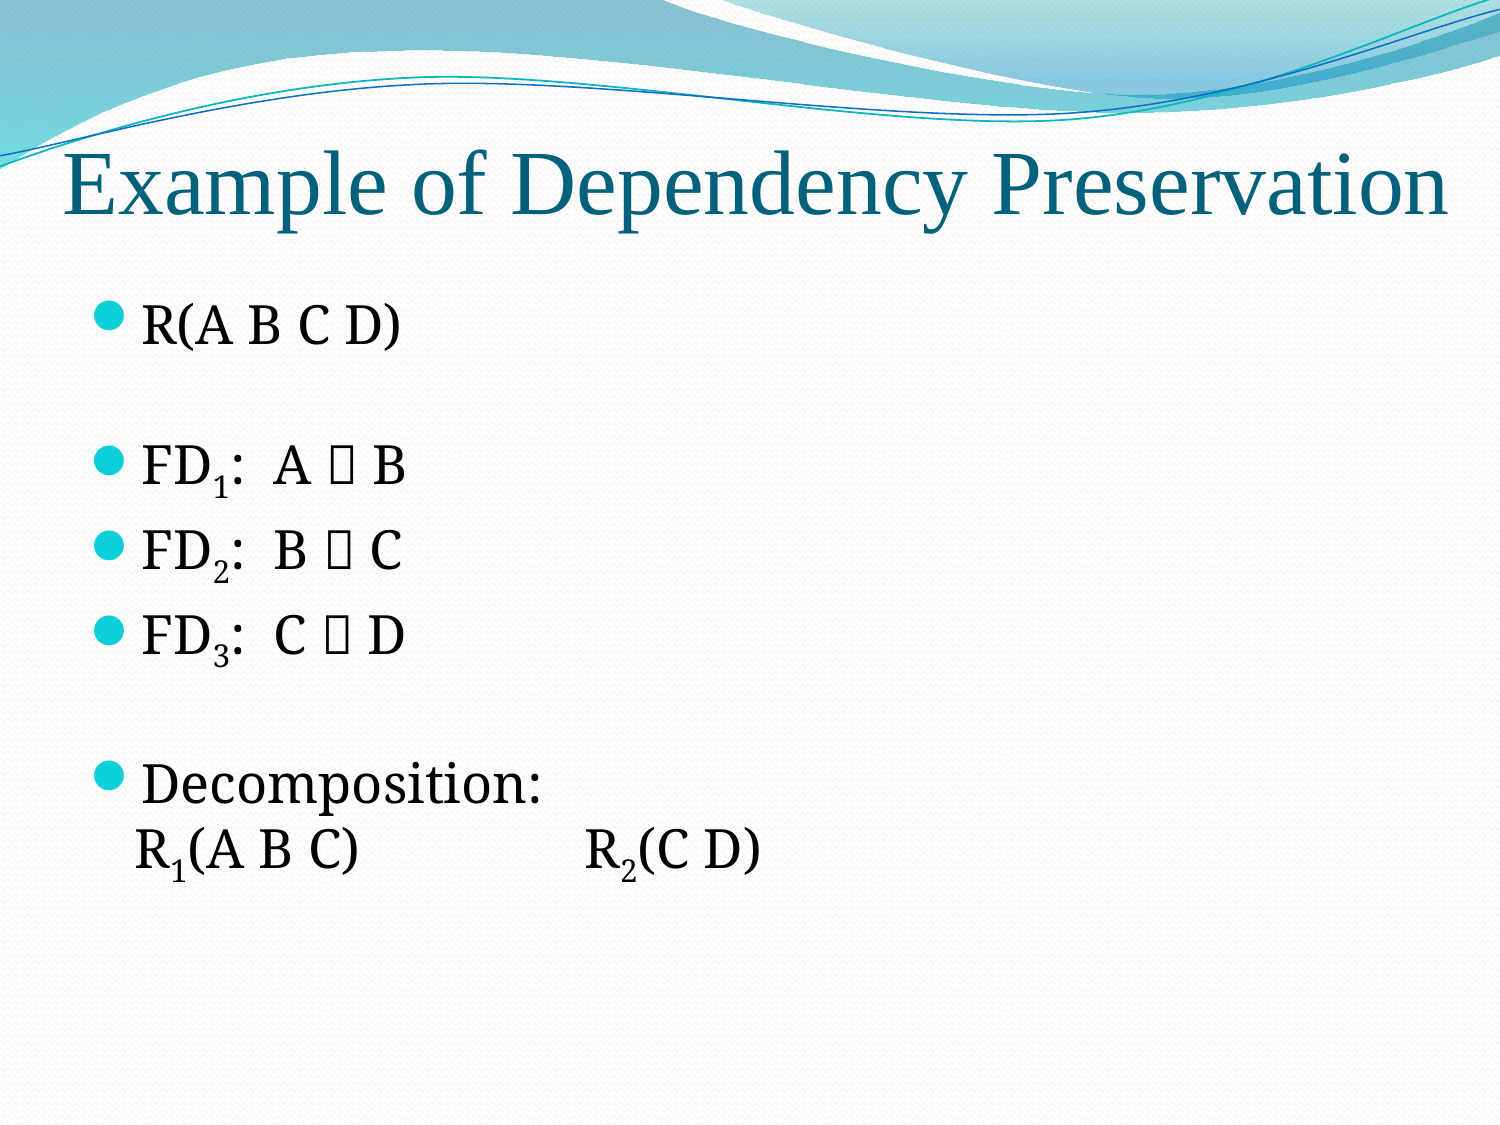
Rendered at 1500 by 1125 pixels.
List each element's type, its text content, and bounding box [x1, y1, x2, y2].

title Example of Dependency Preservation [62, 45, 1488, 233]
list R(A B C D) FD1: A  B FD2: B  C FD3: C  D Decomposition: R1(A B C) R2(C D) [75, 282, 1425, 1025]
